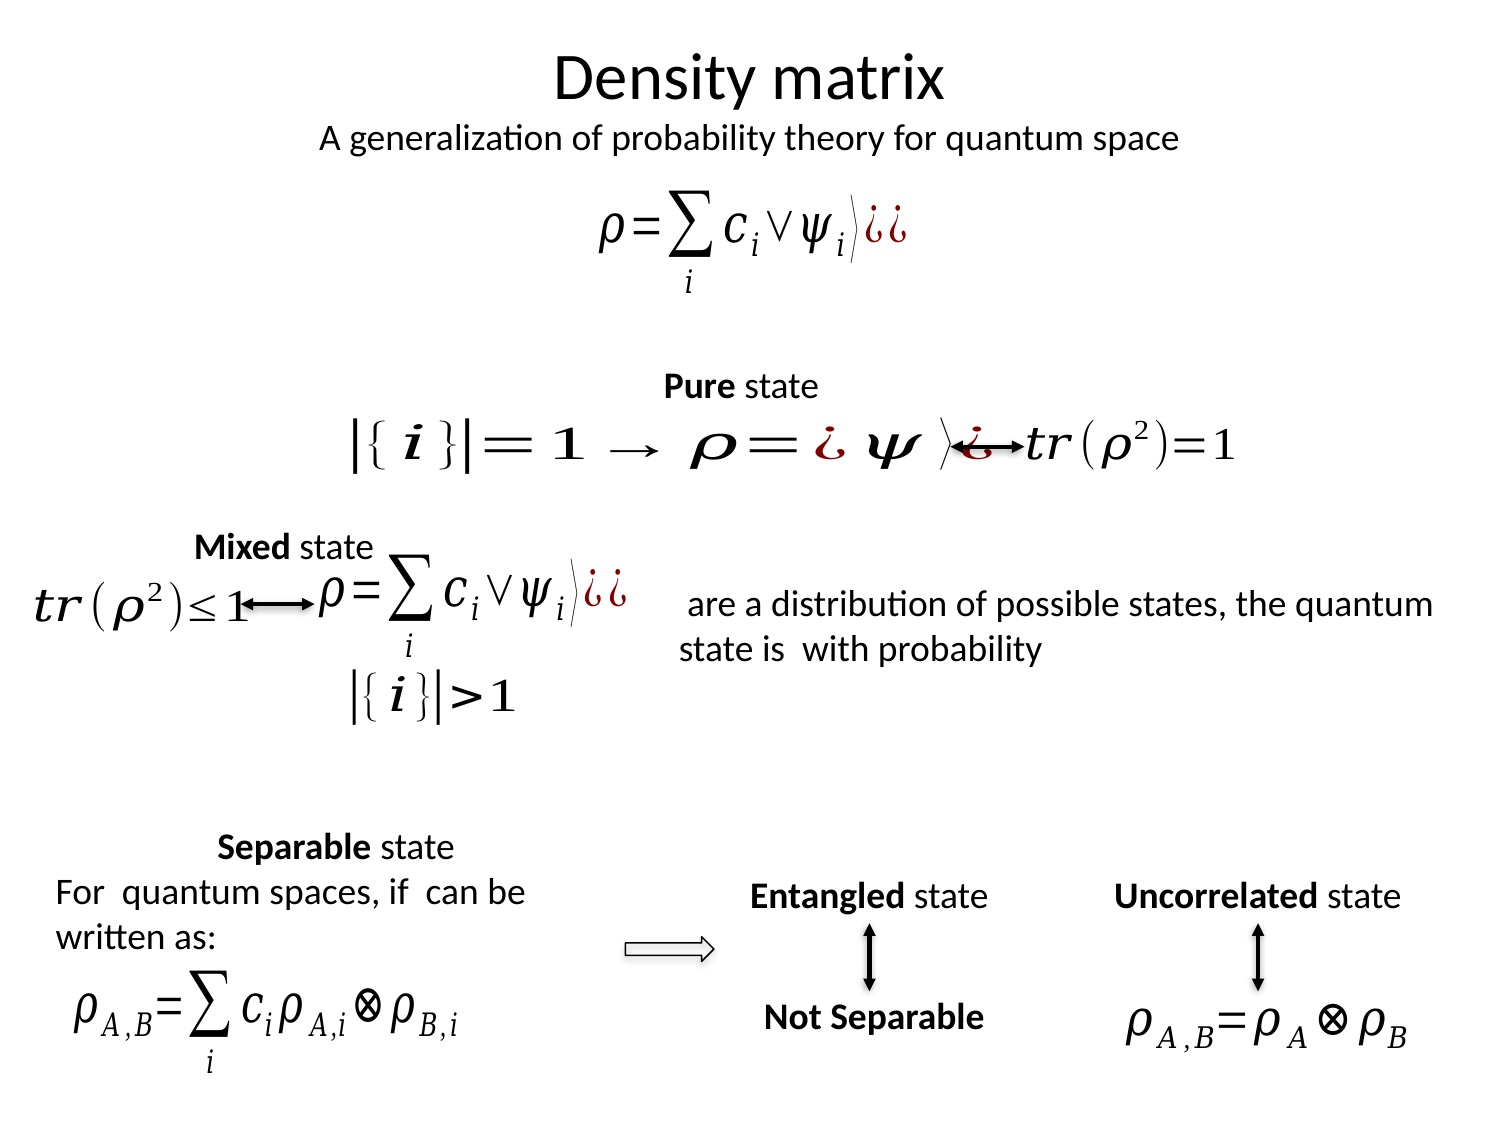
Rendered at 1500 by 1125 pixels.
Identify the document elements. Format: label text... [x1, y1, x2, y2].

text_box Mixed state [178, 514, 390, 575]
text_box [624, 936, 715, 963]
text_box Not Separable [749, 984, 1009, 1045]
text_box Pure state [649, 353, 835, 414]
text_box Entangled state [735, 863, 1004, 924]
title Density matrix A generalization of probability theory for quantum space [75, 35, 1425, 157]
text_box Uncorrelated state [1099, 863, 1417, 924]
